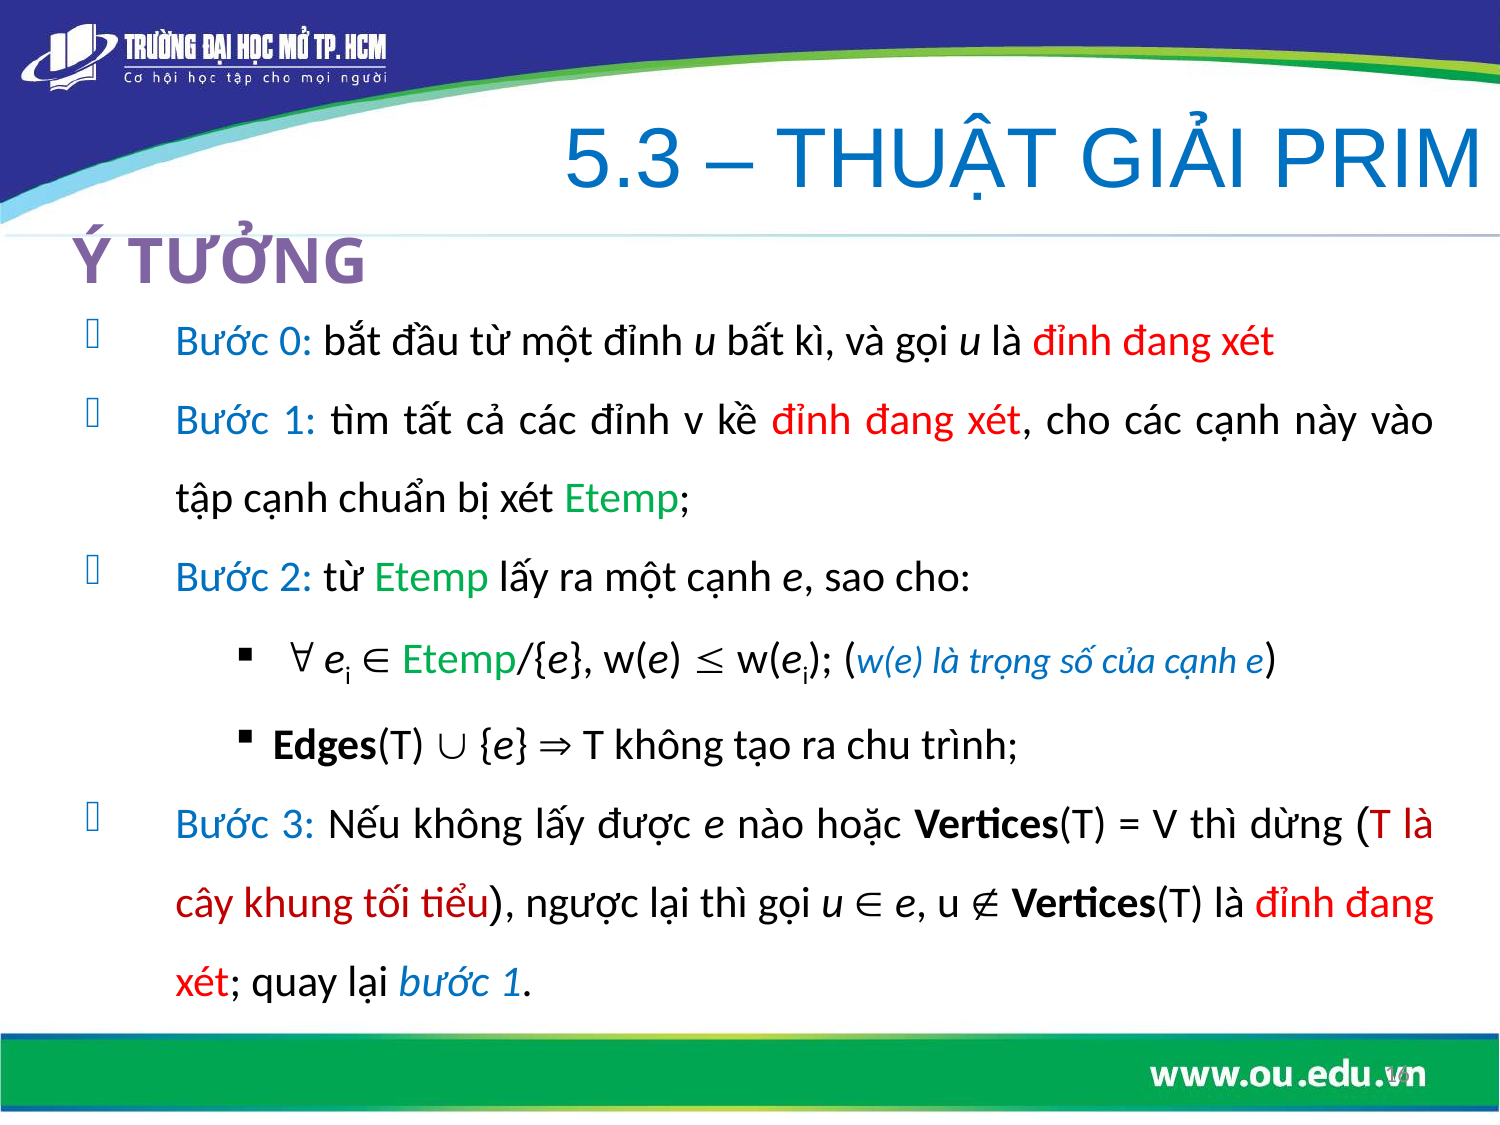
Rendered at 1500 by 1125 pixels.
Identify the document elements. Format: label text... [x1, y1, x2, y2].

slide_number 16 [1074, 1042, 1425, 1103]
picture [0, 0, 1500, 1125]
title Ý TƯỞNG [57, 212, 1351, 304]
text_box 5.3 – THUẬT GIẢI PRIM [324, 74, 1500, 213]
list Bước 0: bắt đầu từ một đỉnh u bất kì, và gọi u là đỉnh đang xét Bước 1: tìm tất cả các đỉnh v kề đỉnh đang xét, cho các cạnh này vào tập cạnh chuẩn bị xét Etemp; Bước 2: từ Etemp lấy ra một cạnh e, sao cho:  ei  Etemp/{e}, w(e)  w(ei); (w(e) là trọng số của cạnh e) Edges(T)  {e}  T không tạo ra chu trình; Bước 3: Nếu không lấy được e nào hoặc Vertices(T) = V thì dừng (T là cây khung tối tiểu), ngược lại thì gọi u  e, u  Vertices(T) là đỉnh đang xét; quay lại bước 1. [70, 278, 1449, 875]
